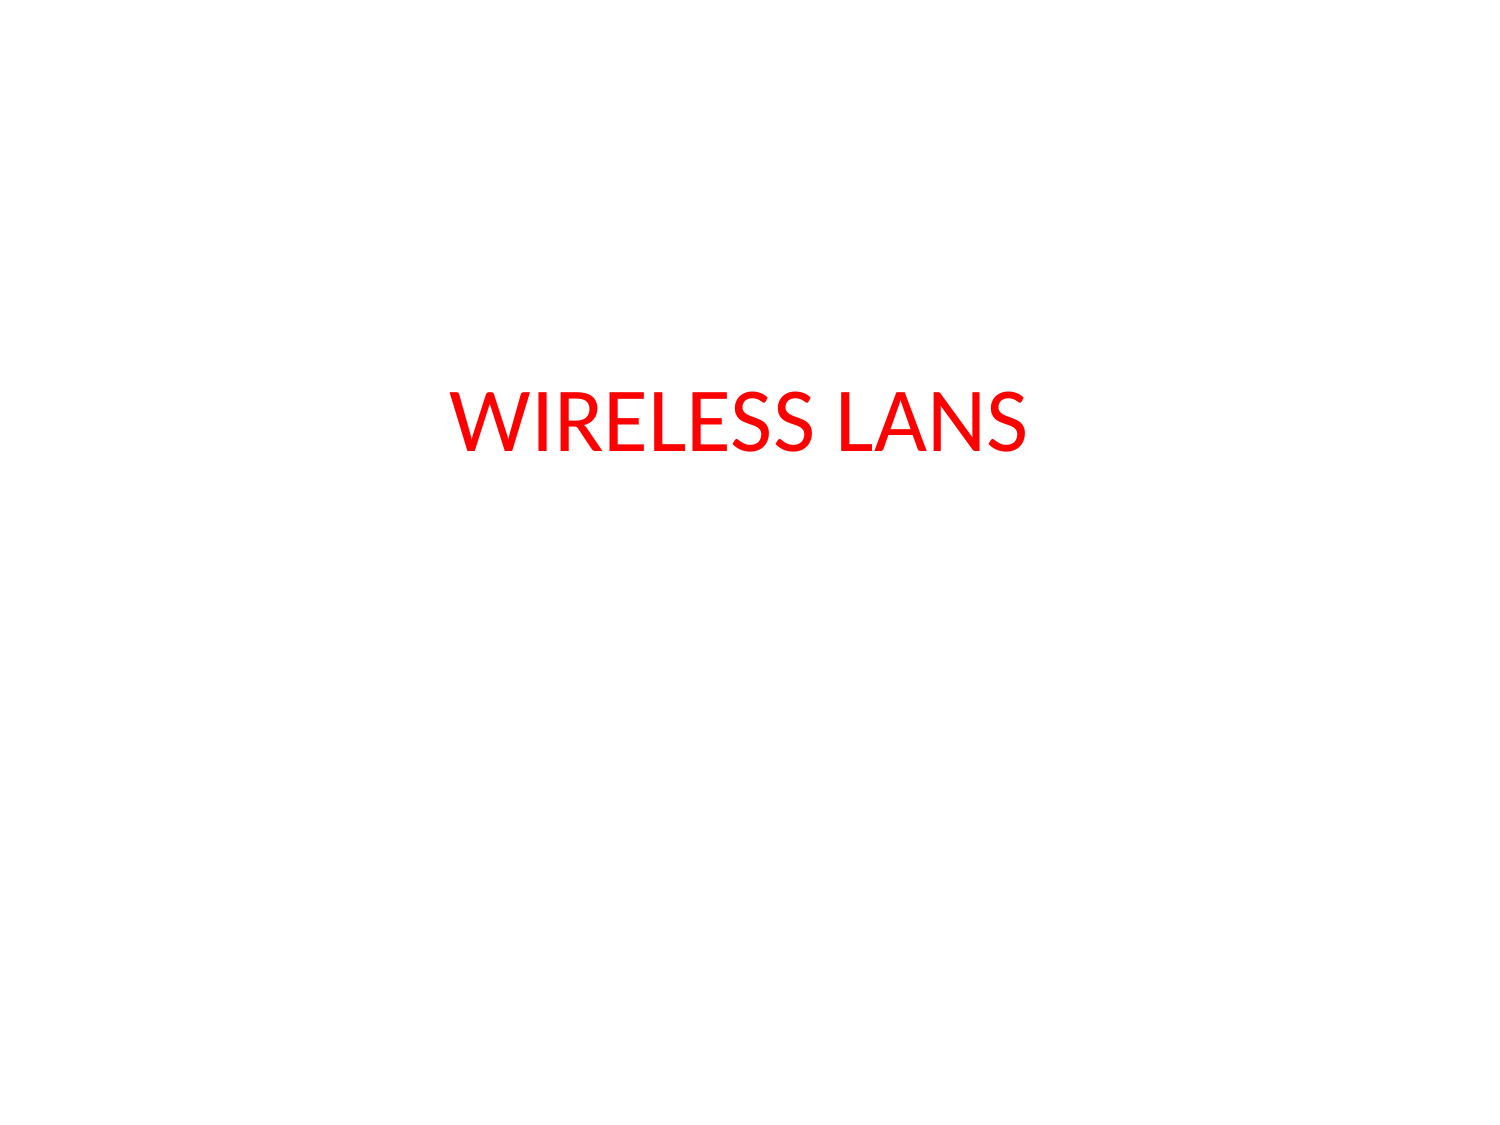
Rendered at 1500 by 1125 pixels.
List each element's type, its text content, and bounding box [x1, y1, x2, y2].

title WIRELESS LANS [112, 349, 1388, 591]
